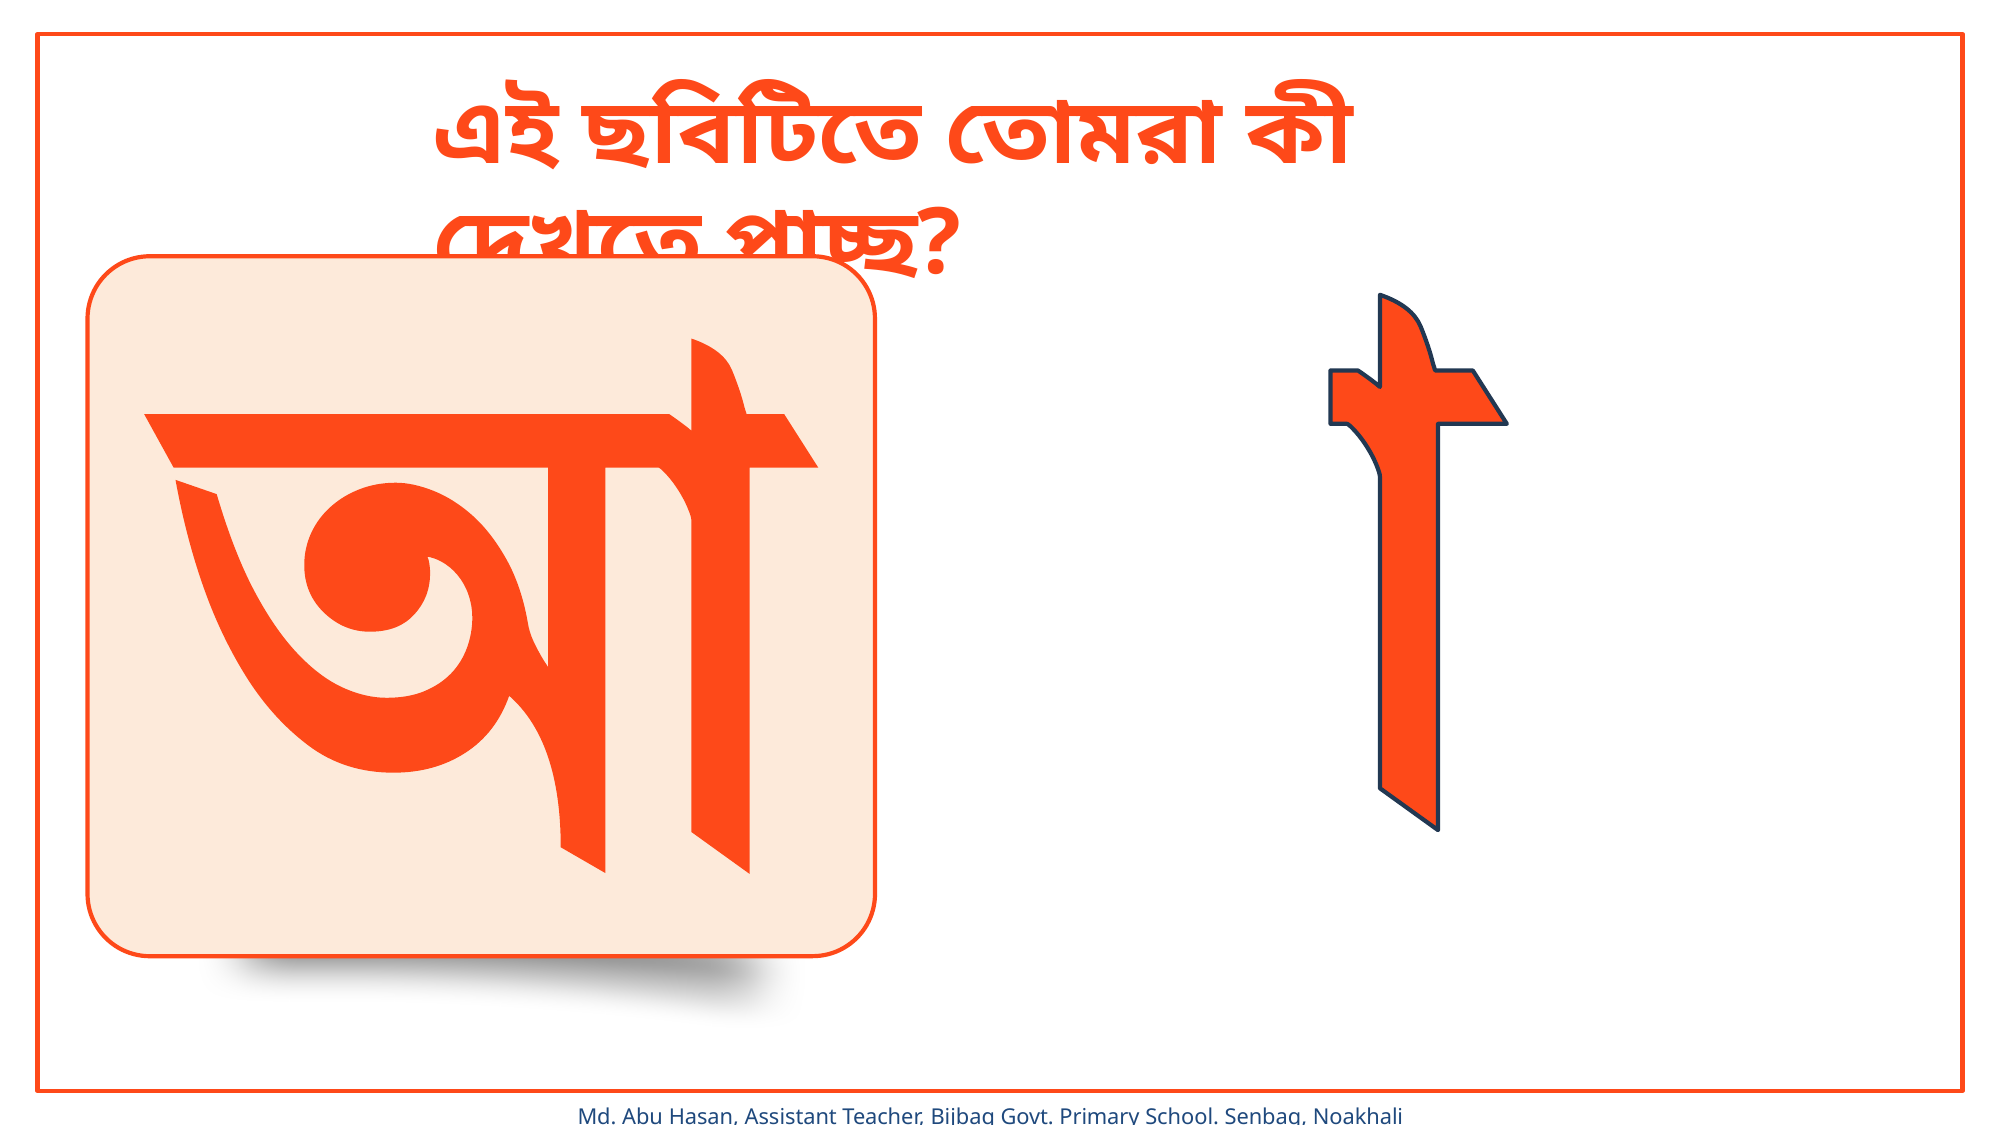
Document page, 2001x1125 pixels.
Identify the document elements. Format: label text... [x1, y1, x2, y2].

text_box এই ছবিটিতে তোমরা কী দেখতে পাচ্ছ? [418, 64, 1582, 299]
text_box [1328, 292, 1509, 833]
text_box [87, 255, 876, 1040]
text_box [35, 32, 1965, 1093]
